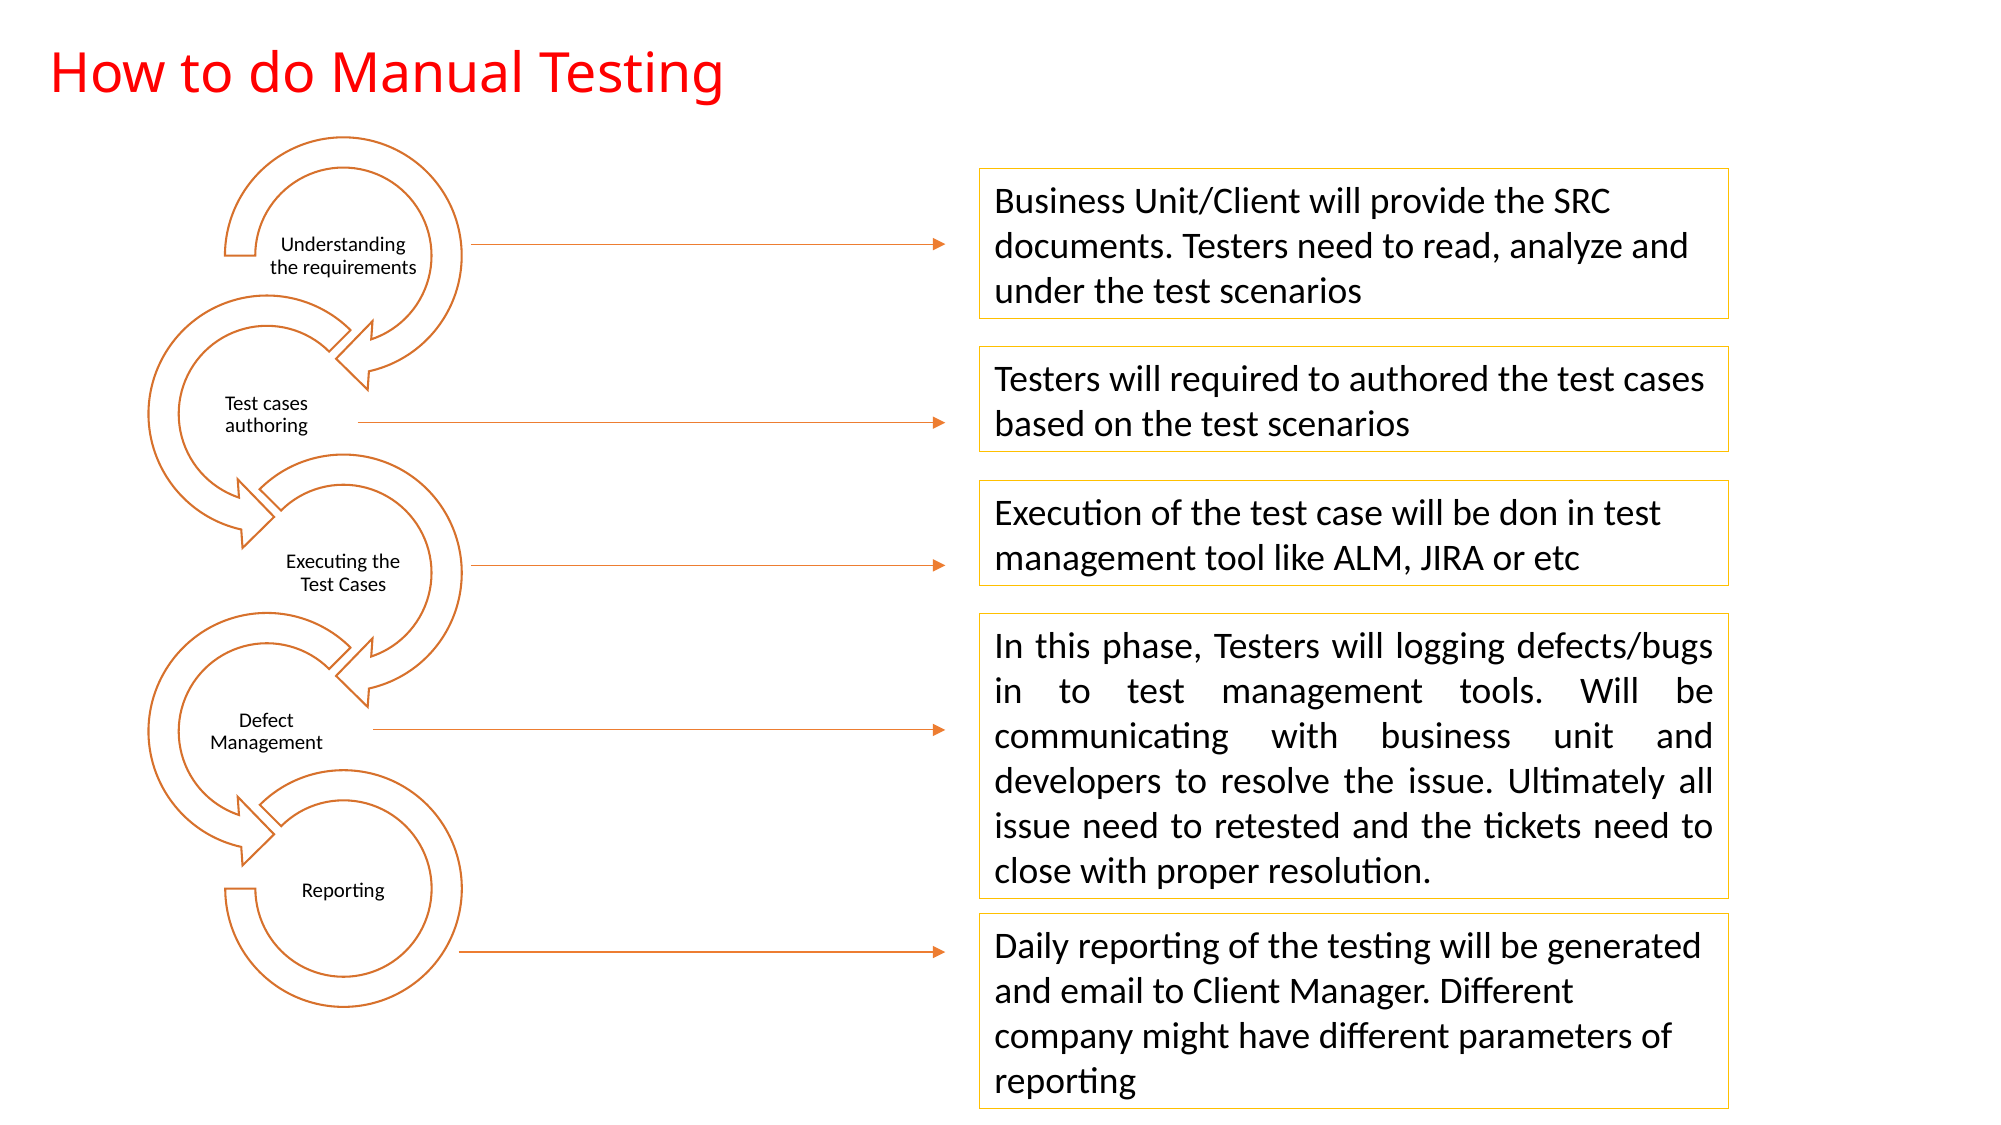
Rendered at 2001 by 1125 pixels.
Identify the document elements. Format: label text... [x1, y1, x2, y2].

text_box Testers will required to authored the test cases based on the test scenarios [979, 346, 1729, 452]
text_box How to do Manual Testing [34, 23, 1925, 112]
text_box Business Unit/Client will provide the SRC documents. Testers need to read, analyze and under the test scenarios [979, 168, 1729, 319]
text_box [0, 117, 611, 1007]
text_box Daily reporting of the testing will be generated and email to Client Manager. Different company might have different parameters of reporting [979, 913, 1729, 1109]
text_box In this phase, Testers will logging defects/bugs in to test management tools. Will be communicating with business unit and developers to resolve the issue. Ultimately all issue need to retested and the tickets need to close with proper resolution. [979, 613, 1729, 899]
text_box Execution of the test case will be don in test management tool like ALM, JIRA or etc [979, 480, 1729, 586]
